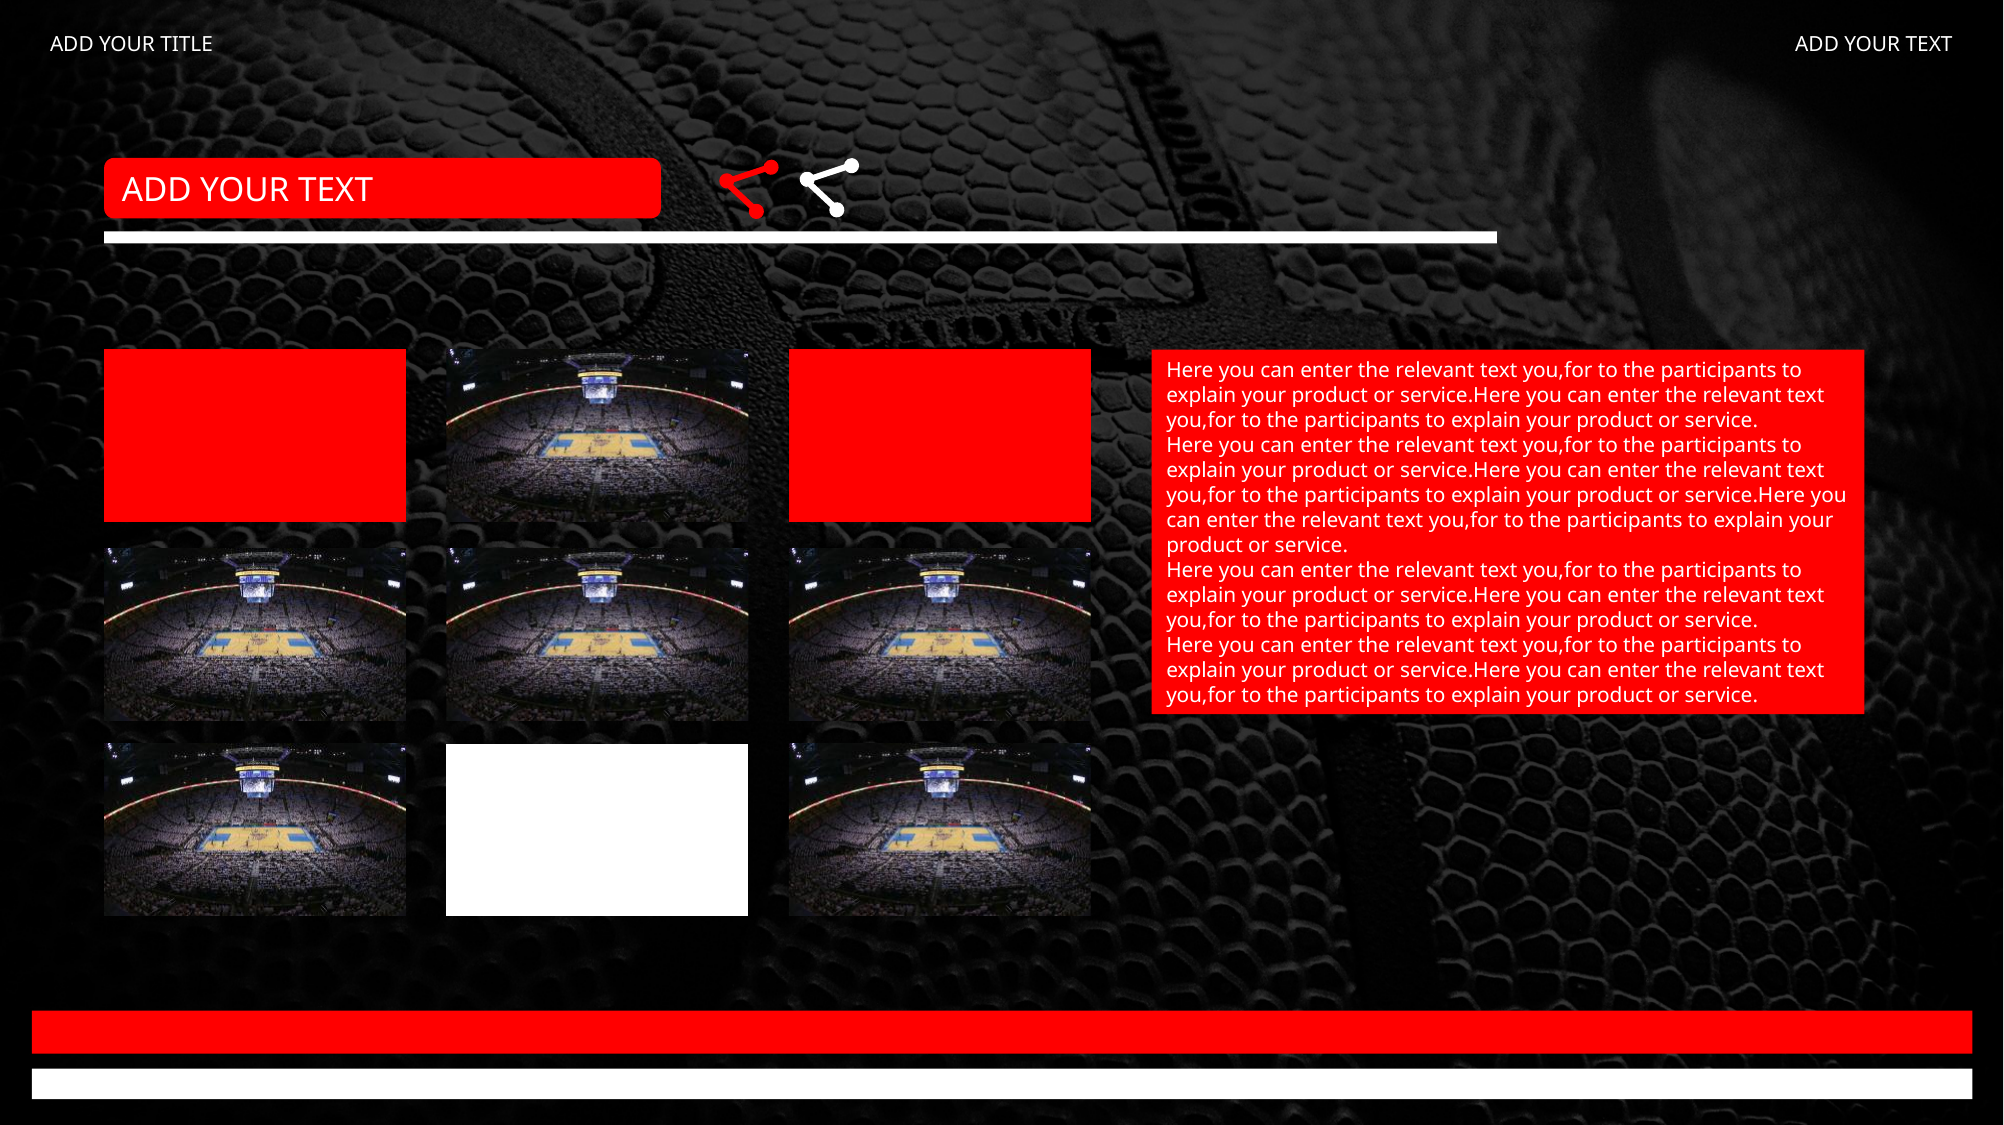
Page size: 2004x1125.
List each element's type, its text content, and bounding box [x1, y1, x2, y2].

text_box [104, 349, 407, 522]
text_box ADD YOUR TITLE [35, 23, 228, 64]
text_box [446, 548, 749, 721]
text_box [799, 158, 860, 218]
text_box ADD YOUR TEXT [104, 157, 661, 219]
text_box [104, 743, 407, 916]
text_box ADD YOUR TEXT [1780, 23, 1968, 64]
text_box [31, 1068, 1973, 1100]
text_box [104, 548, 407, 721]
text_box Here you can enter the relevant text you,for to the participants to explain your product or service.Here you can enter the relevant text you,for to the participants to explain your product or service. Here you can enter the relevant text you,for to the participants to explain your product or service.Here you can enter the relevant text you,for to the participants to explain your product or service.Here you can enter the relevant text you,for to the participants to explain your product or service. Here you can enter the relevant text you,for to the participants to explain your product or service.Here you can enter the relevant text you,for to the participants to explain your product or service. Here you can enter the relevant text you,for to the participants to explain your product or service.Here you can enter the relevant text you,for to the participants to explain your product or service. [1151, 349, 1865, 715]
text_box [31, 1010, 1973, 1054]
text_box [104, 231, 1497, 244]
text_box [788, 349, 1091, 522]
text_box [788, 548, 1091, 721]
text_box [719, 159, 779, 219]
text_box [446, 743, 749, 916]
text_box [446, 349, 749, 522]
text_box [788, 743, 1091, 916]
picture [0, 0, 2004, 1125]
